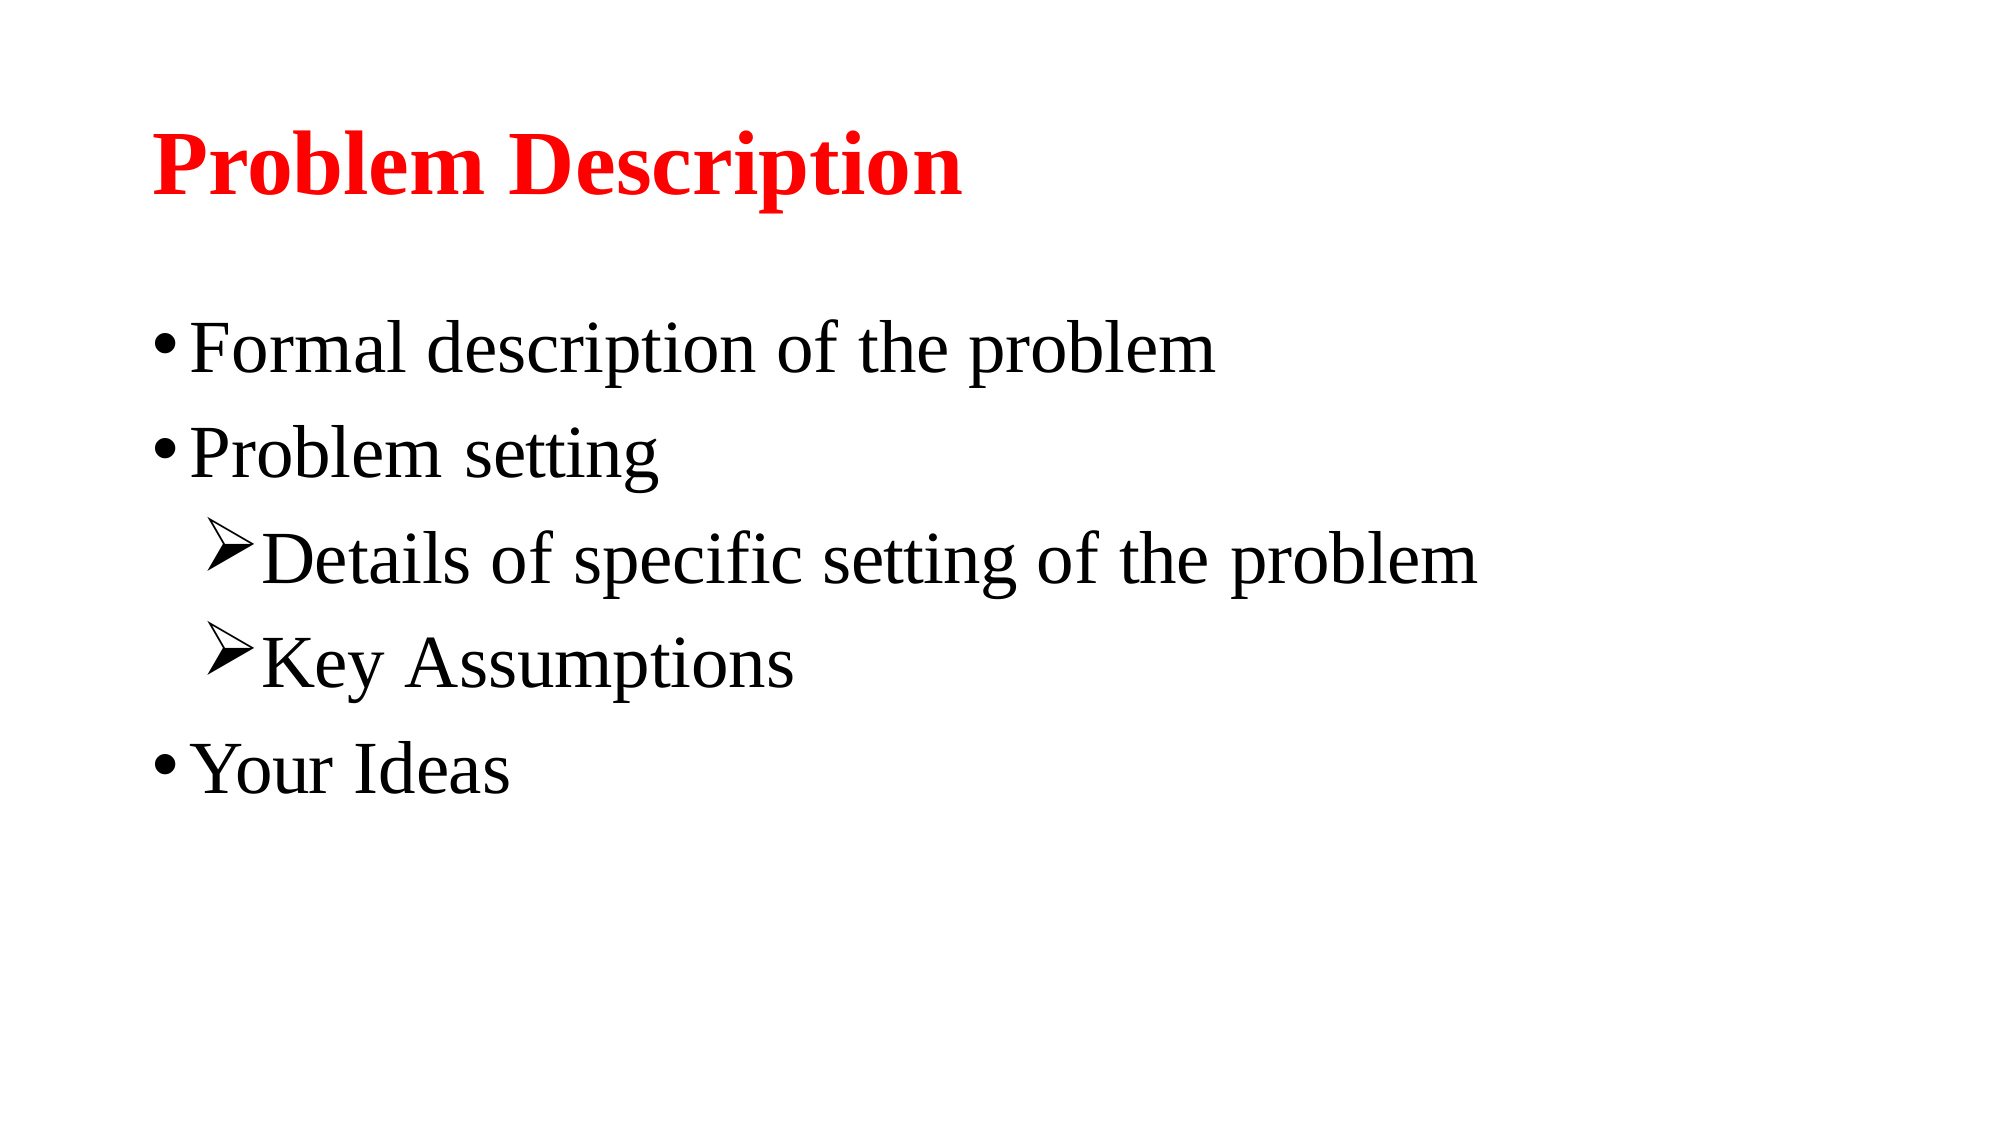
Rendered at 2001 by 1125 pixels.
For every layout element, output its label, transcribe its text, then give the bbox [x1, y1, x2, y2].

title Problem Description [150, 99, 1138, 279]
text_box Formal description of the problem Problem setting Details of specific setting of the problem Key Assumptions Your Ideas [150, 279, 1613, 809]
